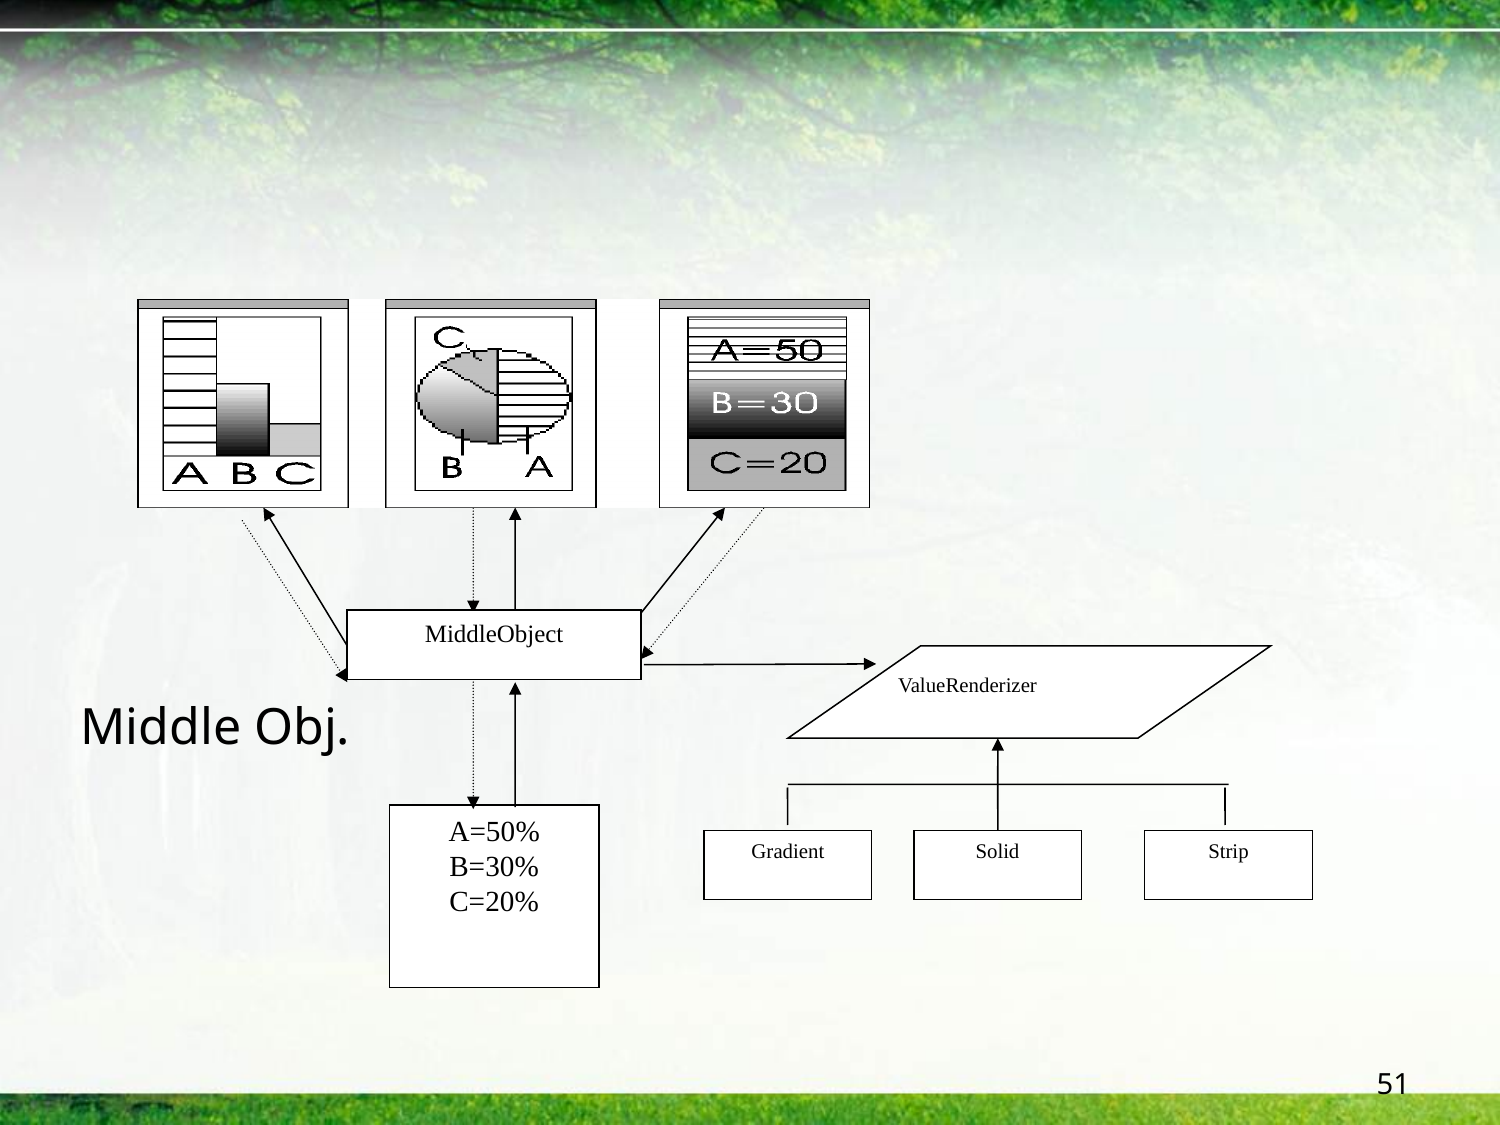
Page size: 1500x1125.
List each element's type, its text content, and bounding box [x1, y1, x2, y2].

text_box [137, 299, 1313, 988]
text_box [1112, 1037, 1425, 1113]
picture [0, 0, 1500, 1125]
text_box Middle Obj. [65, 687, 132, 763]
